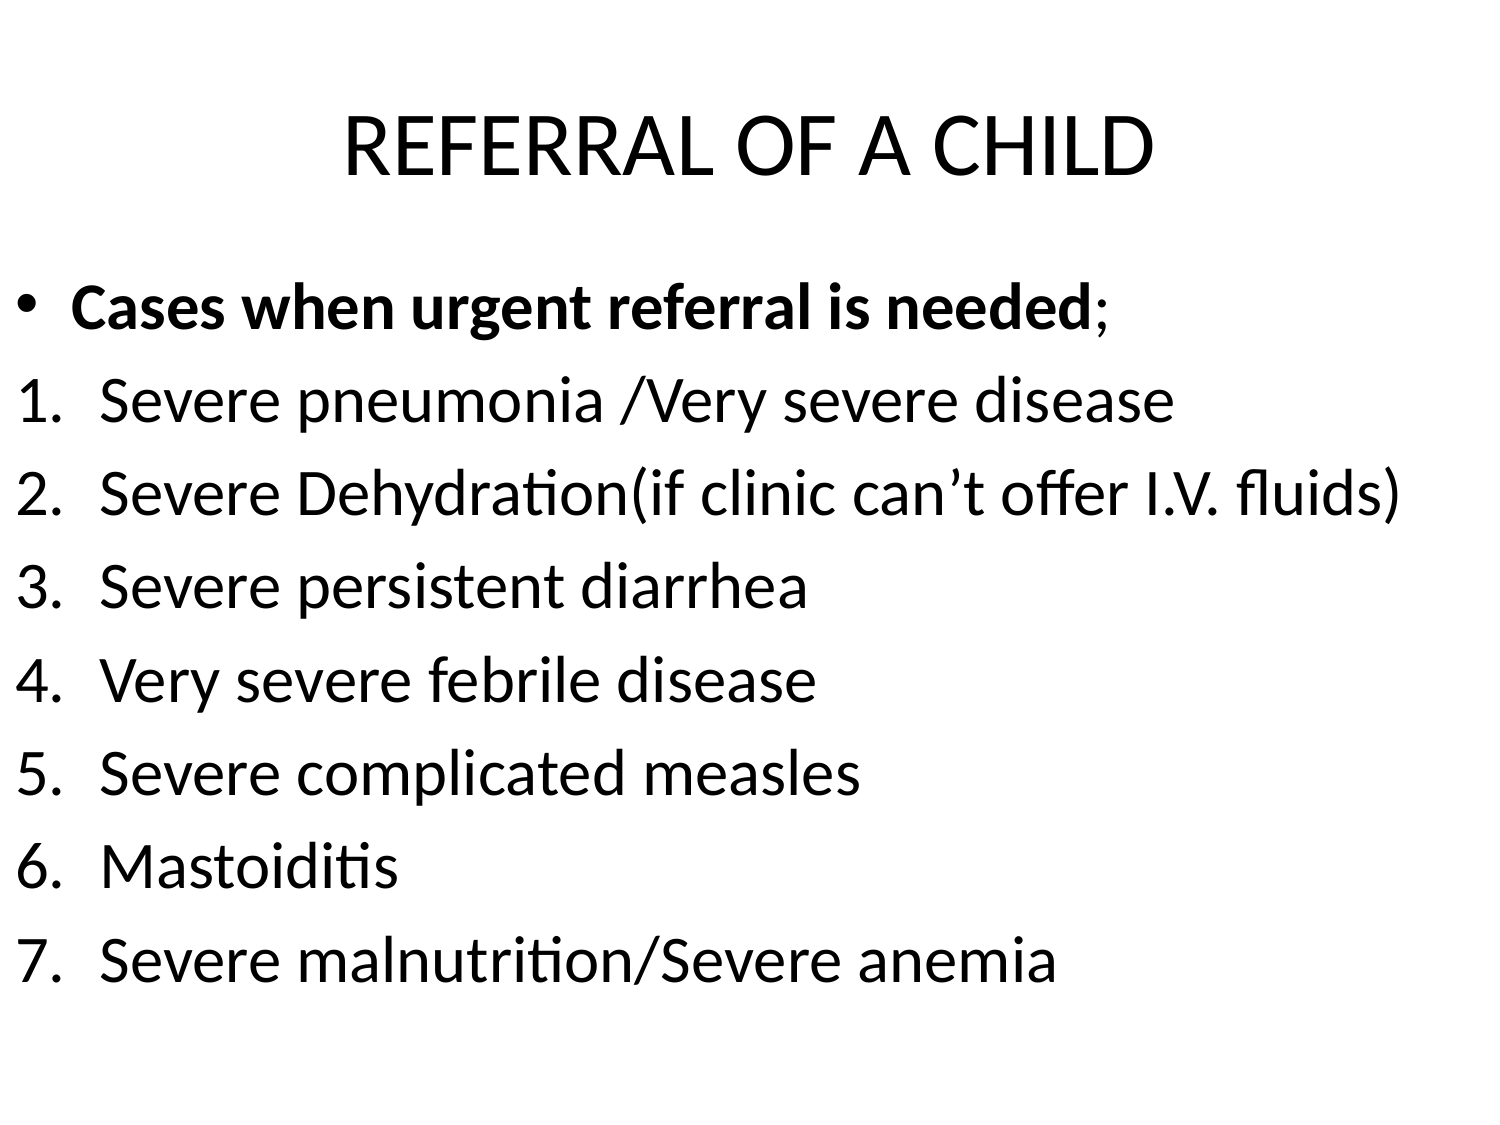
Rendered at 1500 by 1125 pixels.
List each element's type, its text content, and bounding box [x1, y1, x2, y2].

list Cases when urgent referral is needed; Severe pneumonia /Very severe disease Severe Dehydration(if clinic can’t offer I.V. fluids) Severe persistent diarrhea Very severe febrile disease Severe complicated measles Mastoiditis Severe malnutrition/Severe anemia [0, 254, 1500, 1125]
title REFERRAL OF A CHILD [75, 45, 1425, 233]
